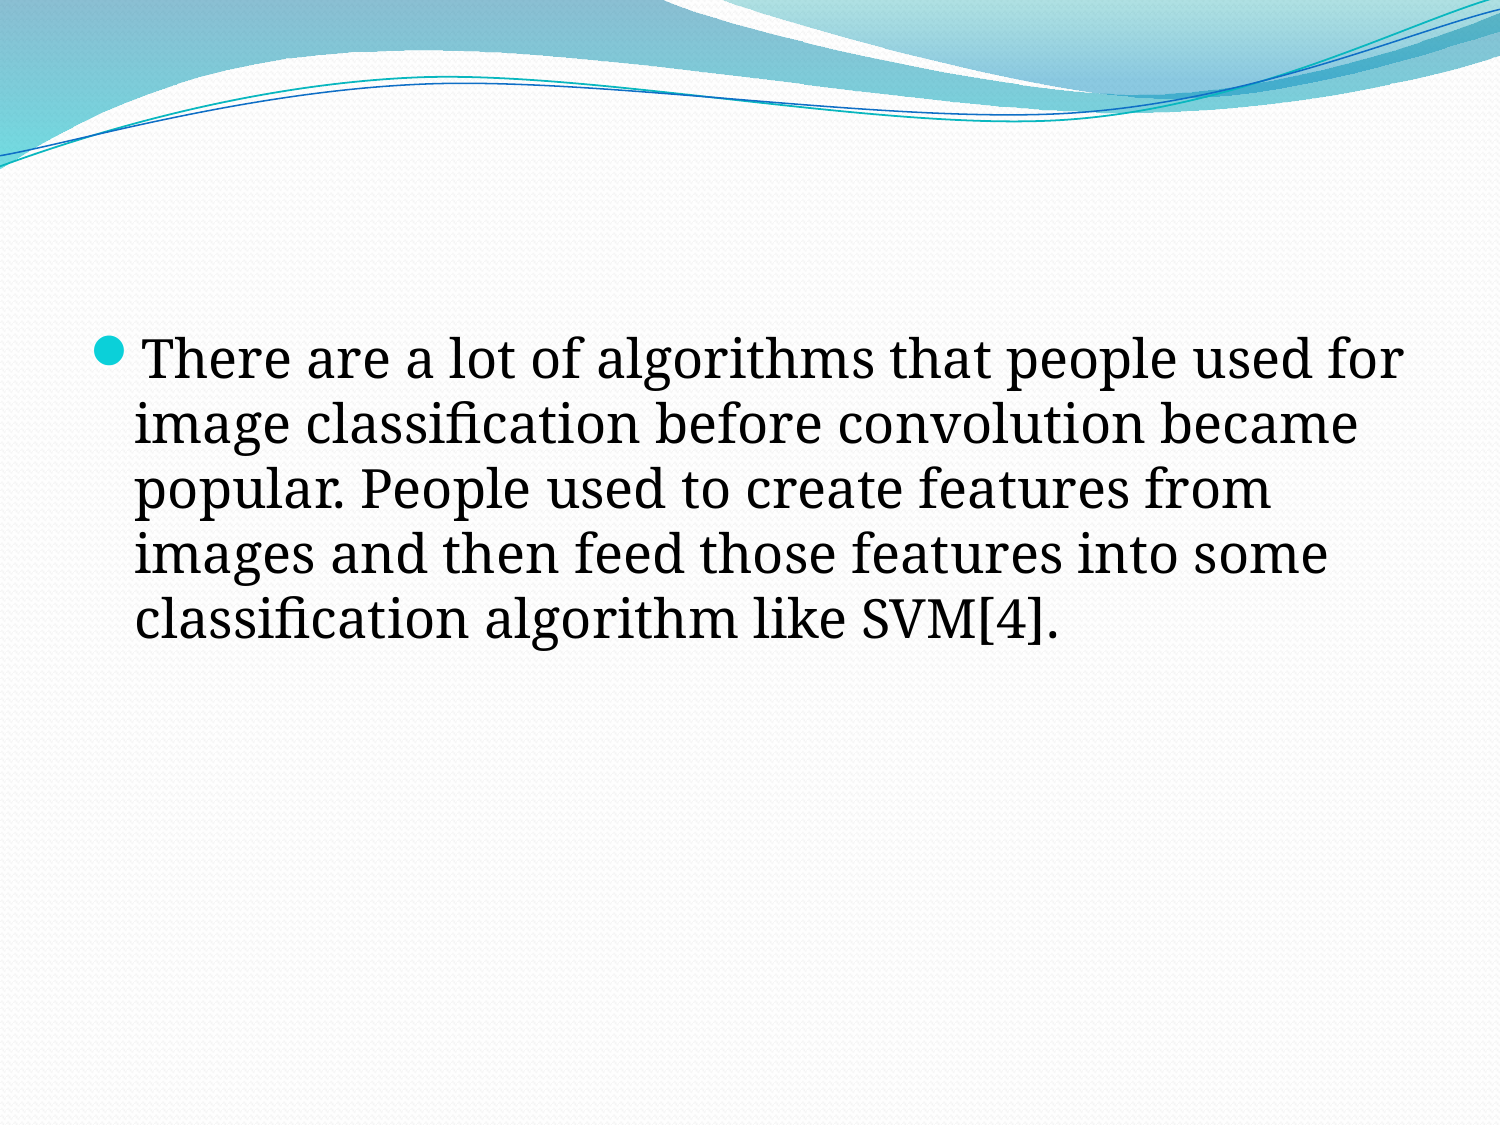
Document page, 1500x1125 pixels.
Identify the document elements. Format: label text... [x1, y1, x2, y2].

list There are a lot of algorithms that people used for image classification before convolution became popular. People used to create features from images and then feed those features into some classification algorithm like SVM[4]. [75, 317, 1425, 1038]
